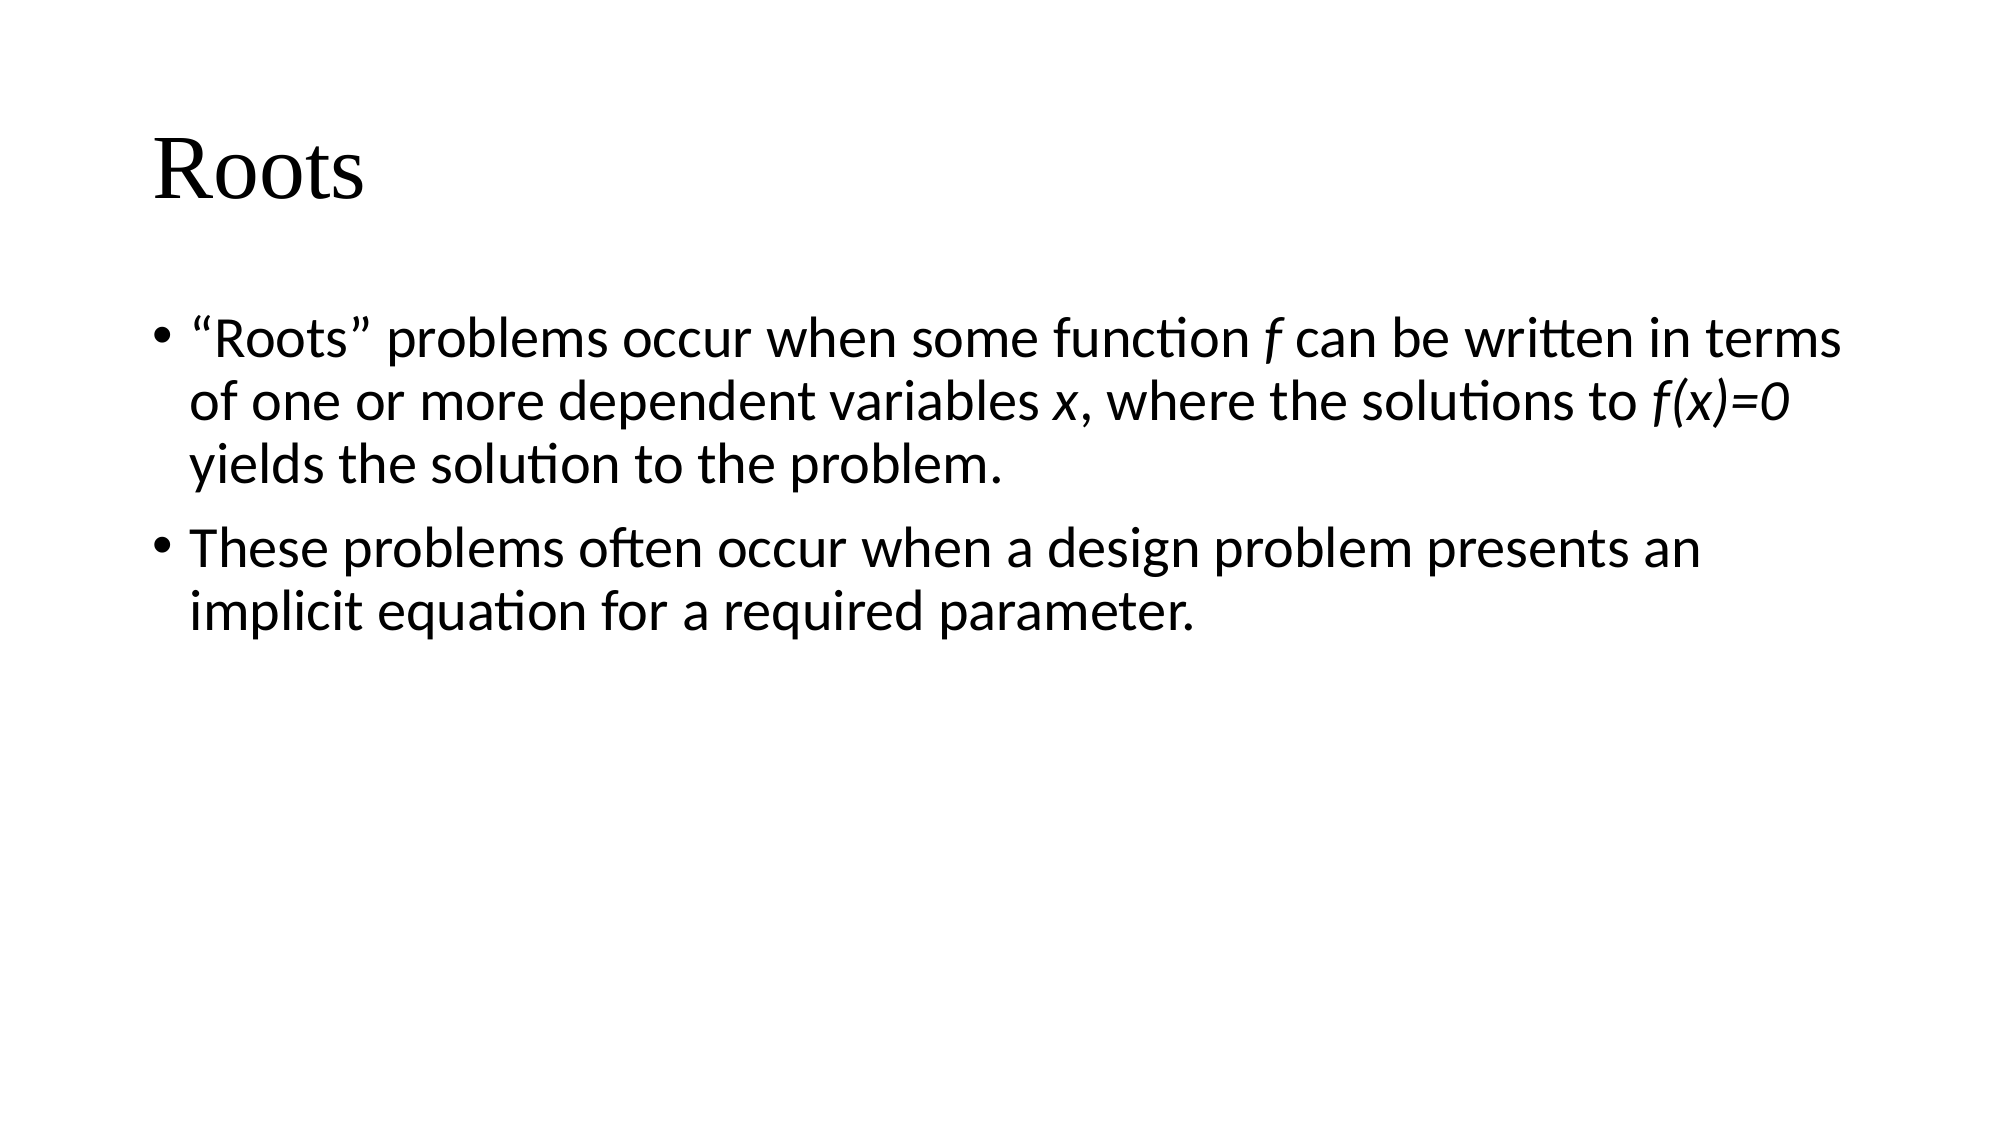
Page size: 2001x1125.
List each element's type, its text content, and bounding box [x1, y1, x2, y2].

list “Roots” problems occur when some function f can be written in terms of one or more dependent variables x, where the solutions to f(x)=0 yields the solution to the problem. These problems often occur when a design problem presents an implicit equation for a required parameter. [137, 299, 1863, 1014]
title Roots [137, 59, 1863, 278]
